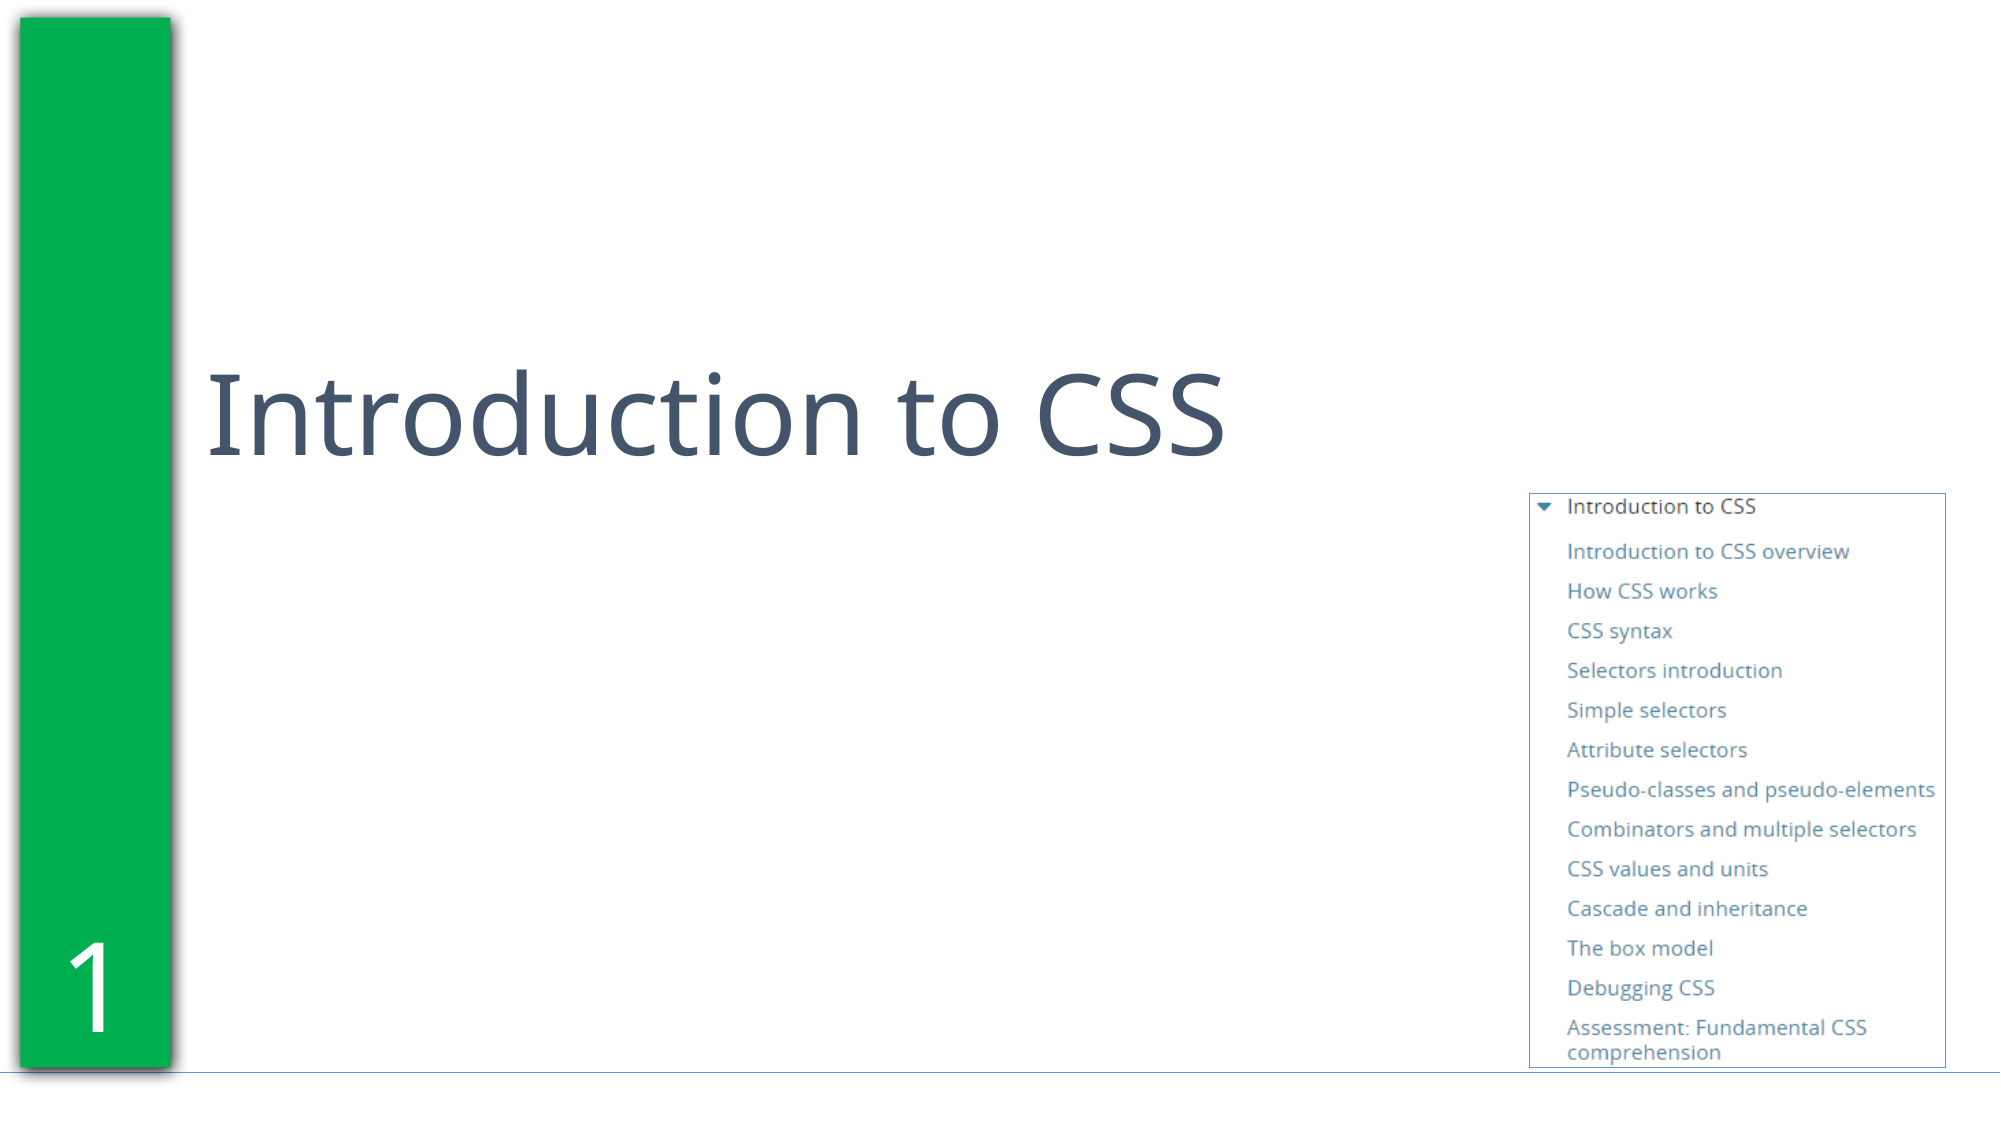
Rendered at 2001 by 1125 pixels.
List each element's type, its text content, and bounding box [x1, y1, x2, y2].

picture [1529, 492, 1946, 1068]
list Introduction to CSS [192, 340, 1946, 488]
list 1 [20, 17, 171, 1068]
